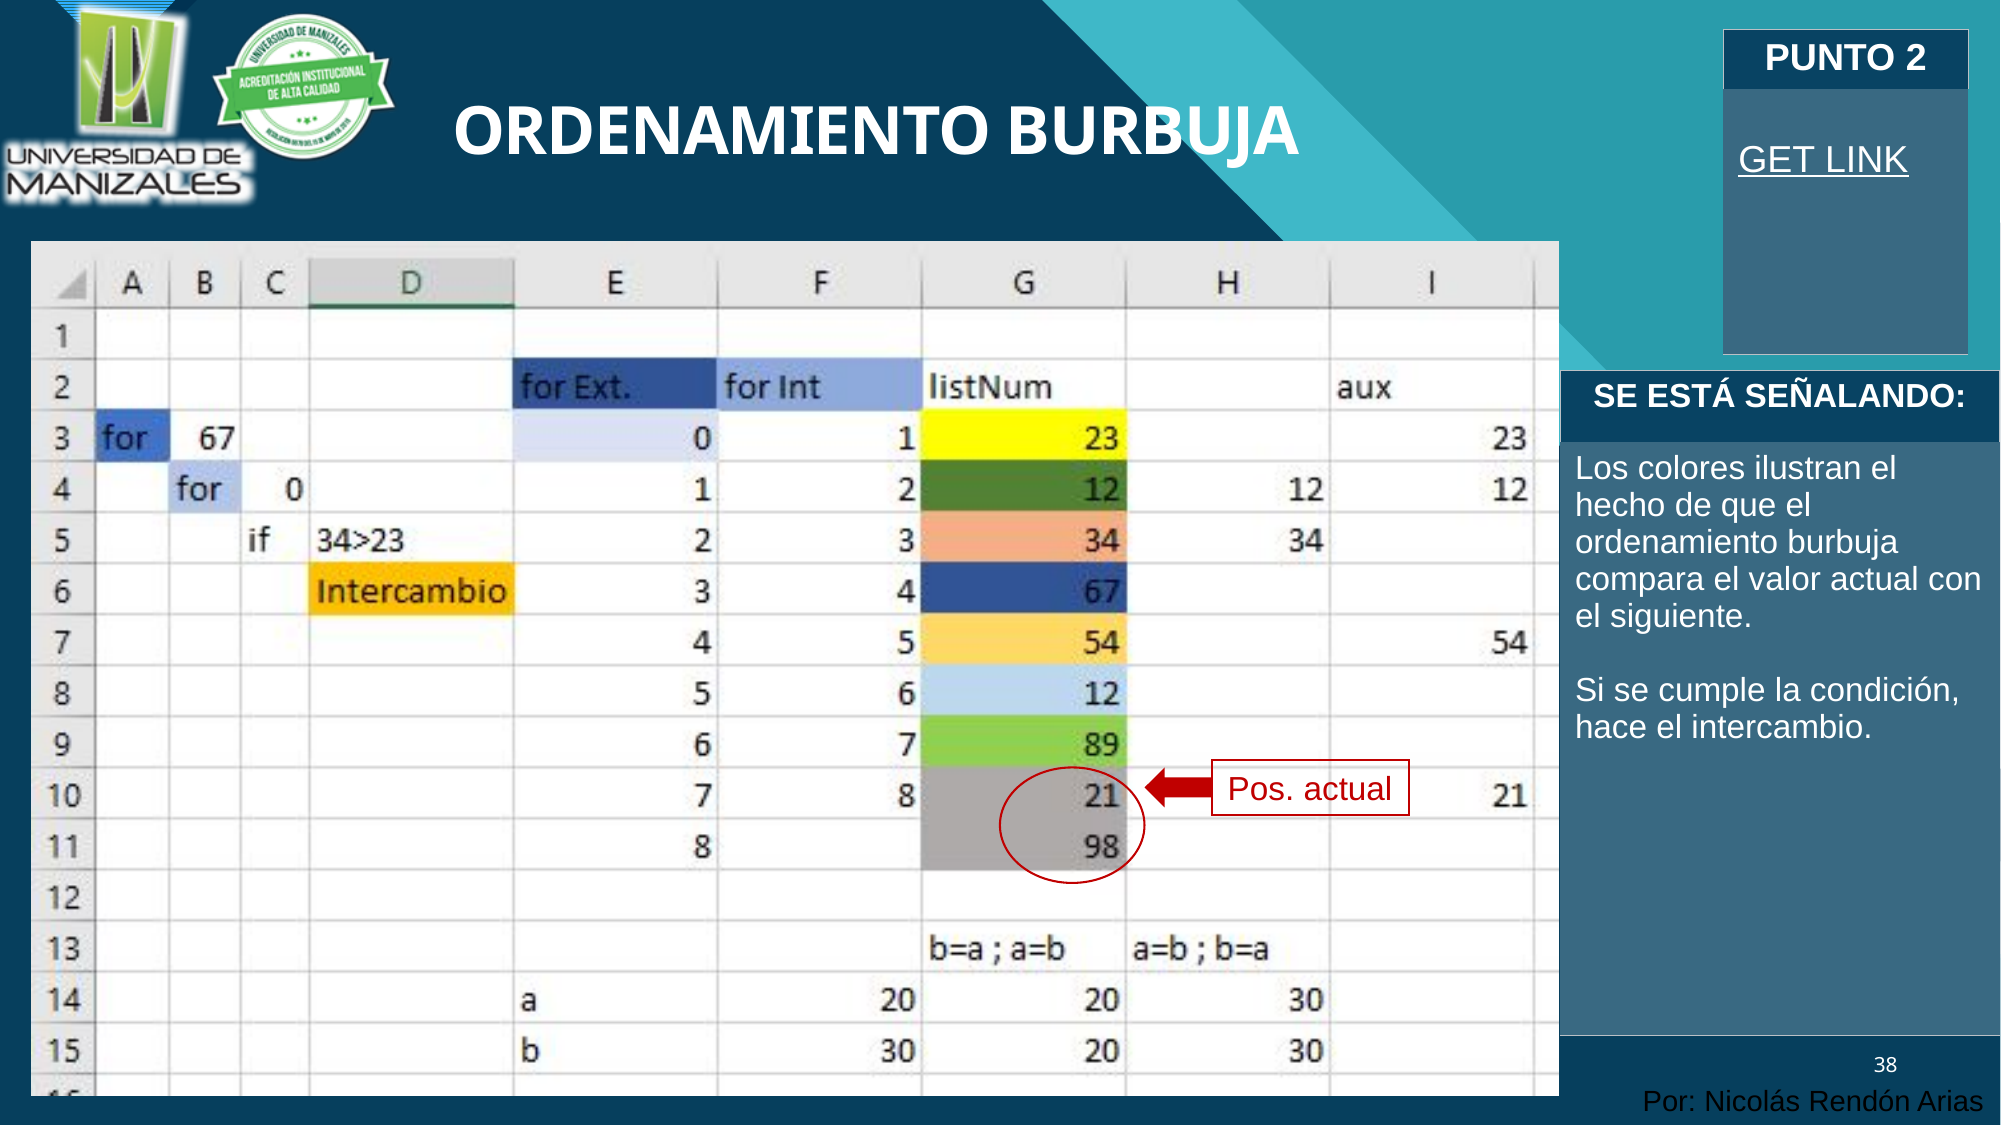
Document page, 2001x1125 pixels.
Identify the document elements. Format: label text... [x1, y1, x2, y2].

table_header PUNTO 2 [1724, 30, 1968, 89]
table_cell GET LINK [1723, 89, 1968, 354]
text_box Por: Nicolás Rendón Arias [1627, 1074, 2000, 1125]
picture [32, 240, 1559, 1095]
picture [0, 0, 397, 208]
slide_number 38 [1845, 1036, 1913, 1074]
table_cell Los colores ilustran el hecho de que el ordenamiento burbuja compara el valor actual con el siguiente. Si se cumple la condición, hace el intercambio. [1560, 442, 2000, 1035]
table_header SE ESTÁ SEÑALANDO: [1561, 371, 1999, 442]
title ORDENAMIENTO BURBUJA [399, 89, 1913, 177]
